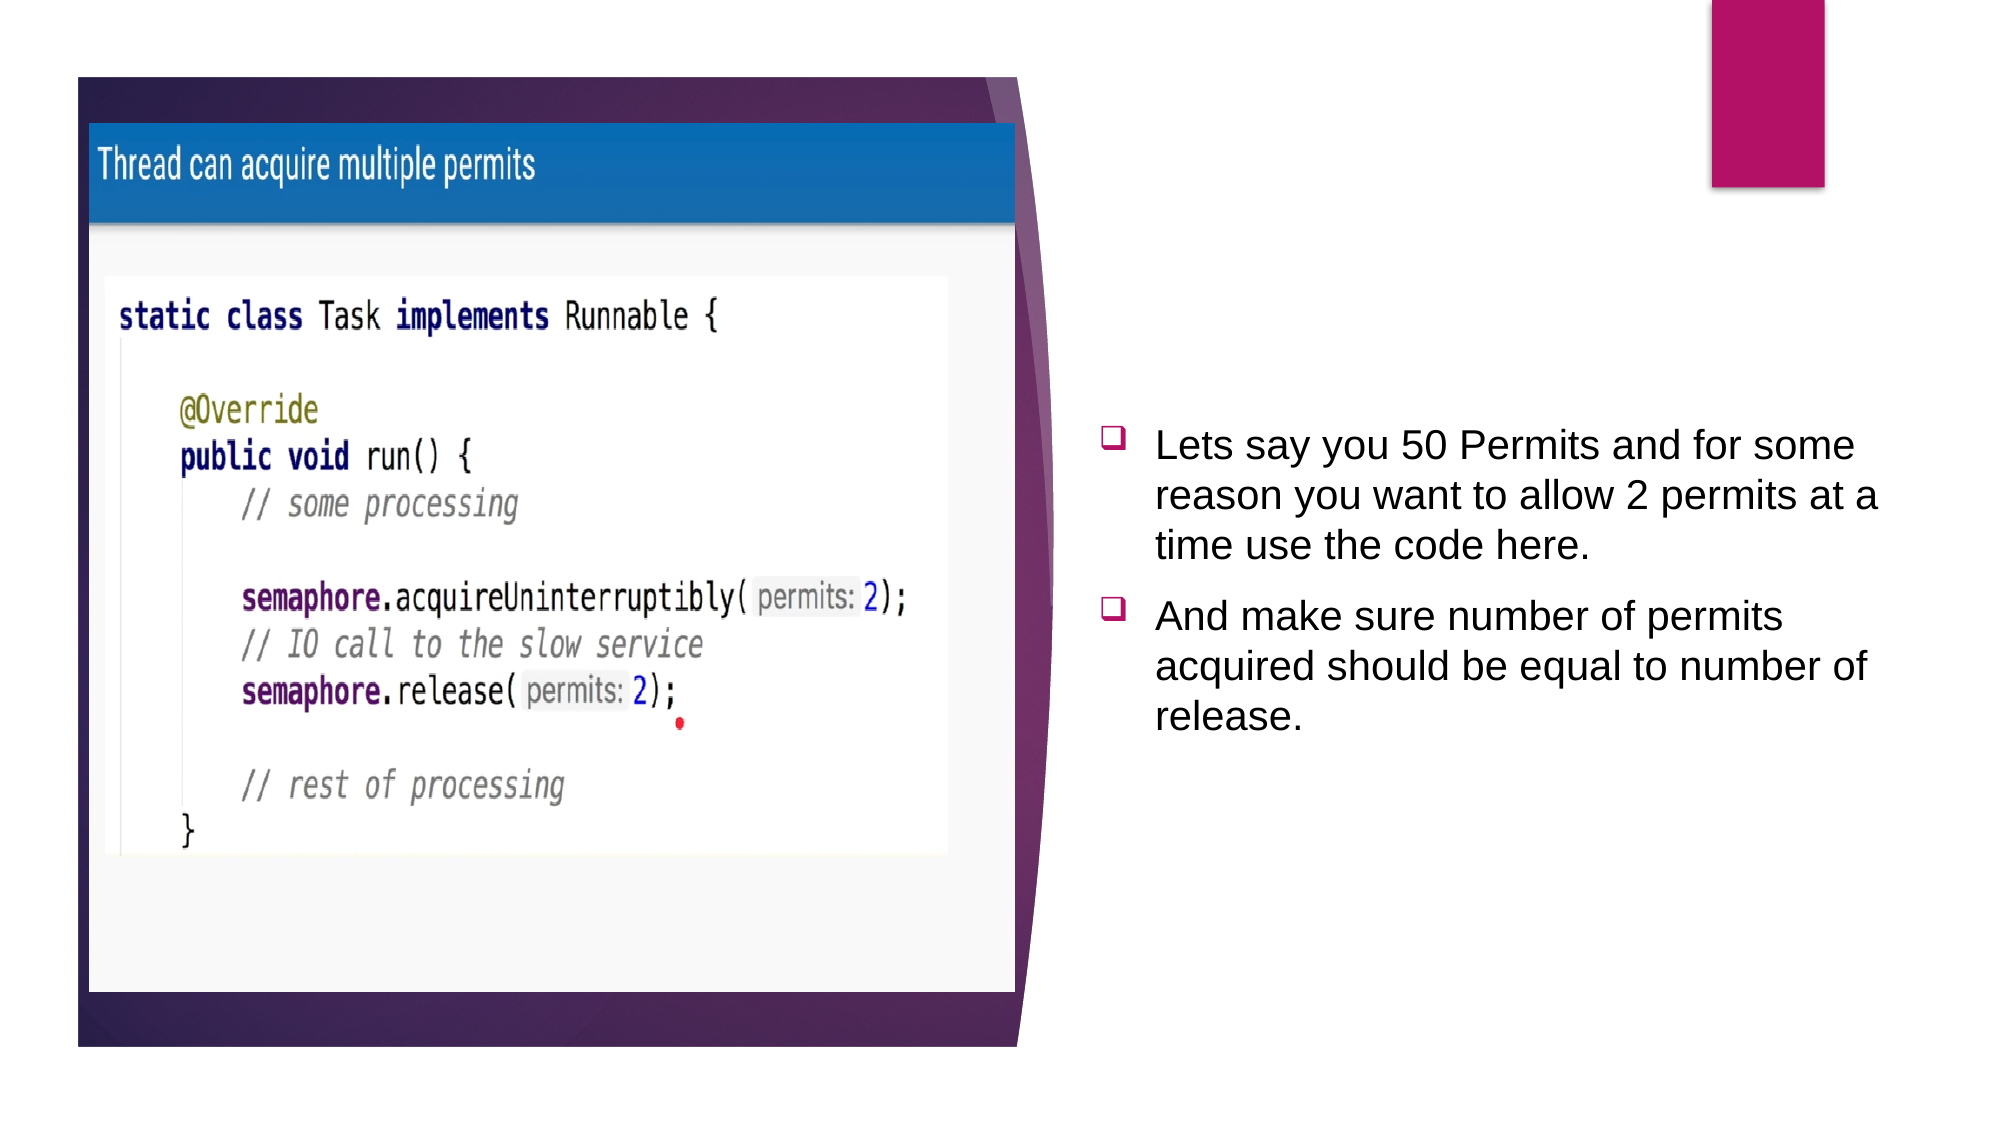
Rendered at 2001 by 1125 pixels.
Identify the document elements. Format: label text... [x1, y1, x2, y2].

list Lets say you 50 Permits and for some reason you want to allow 2 permits at a time use the code here. And make sure number of permits acquired should be equal to number of release. [1083, 345, 1956, 812]
picture [88, 123, 1015, 993]
